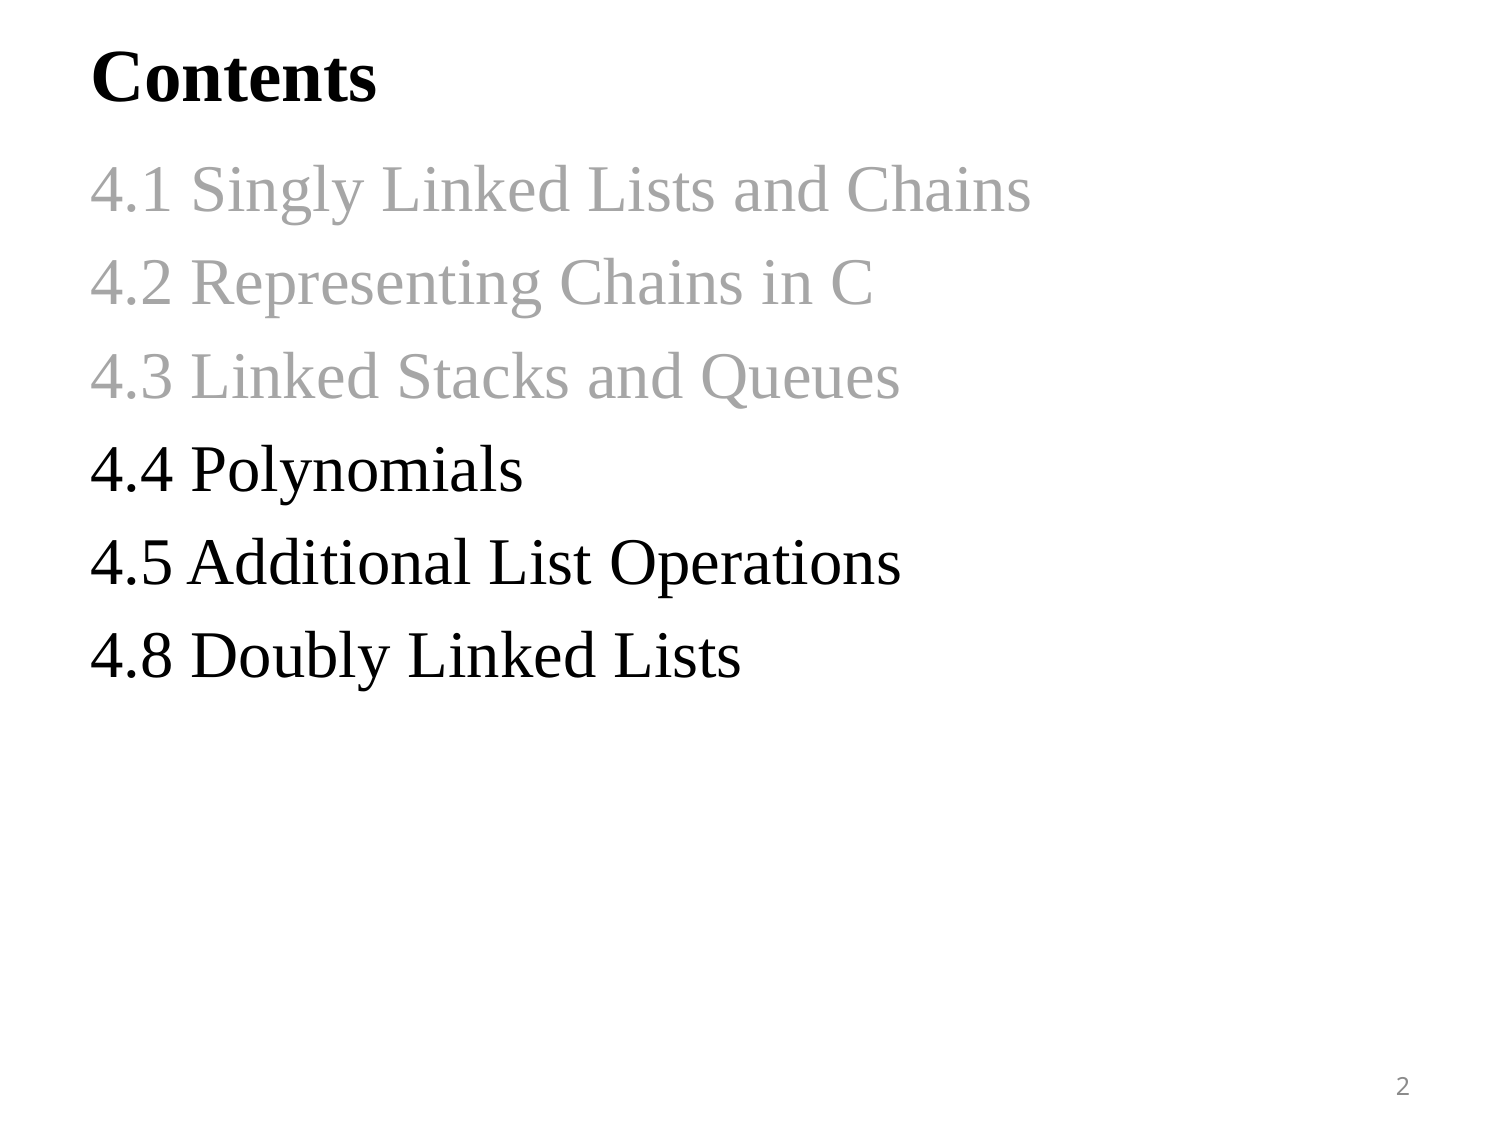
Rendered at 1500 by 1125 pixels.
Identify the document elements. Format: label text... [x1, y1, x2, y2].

slide_number 2 [1074, 1057, 1425, 1118]
title Contents [75, 19, 1425, 124]
list 4.1 Singly Linked Lists and Chains 4.2 Representing Chains in C 4.3 Linked Stacks and Queues 4.4 Polynomials 4.5 Additional List Operations 4.8 Doubly Linked Lists [75, 137, 1425, 1059]
